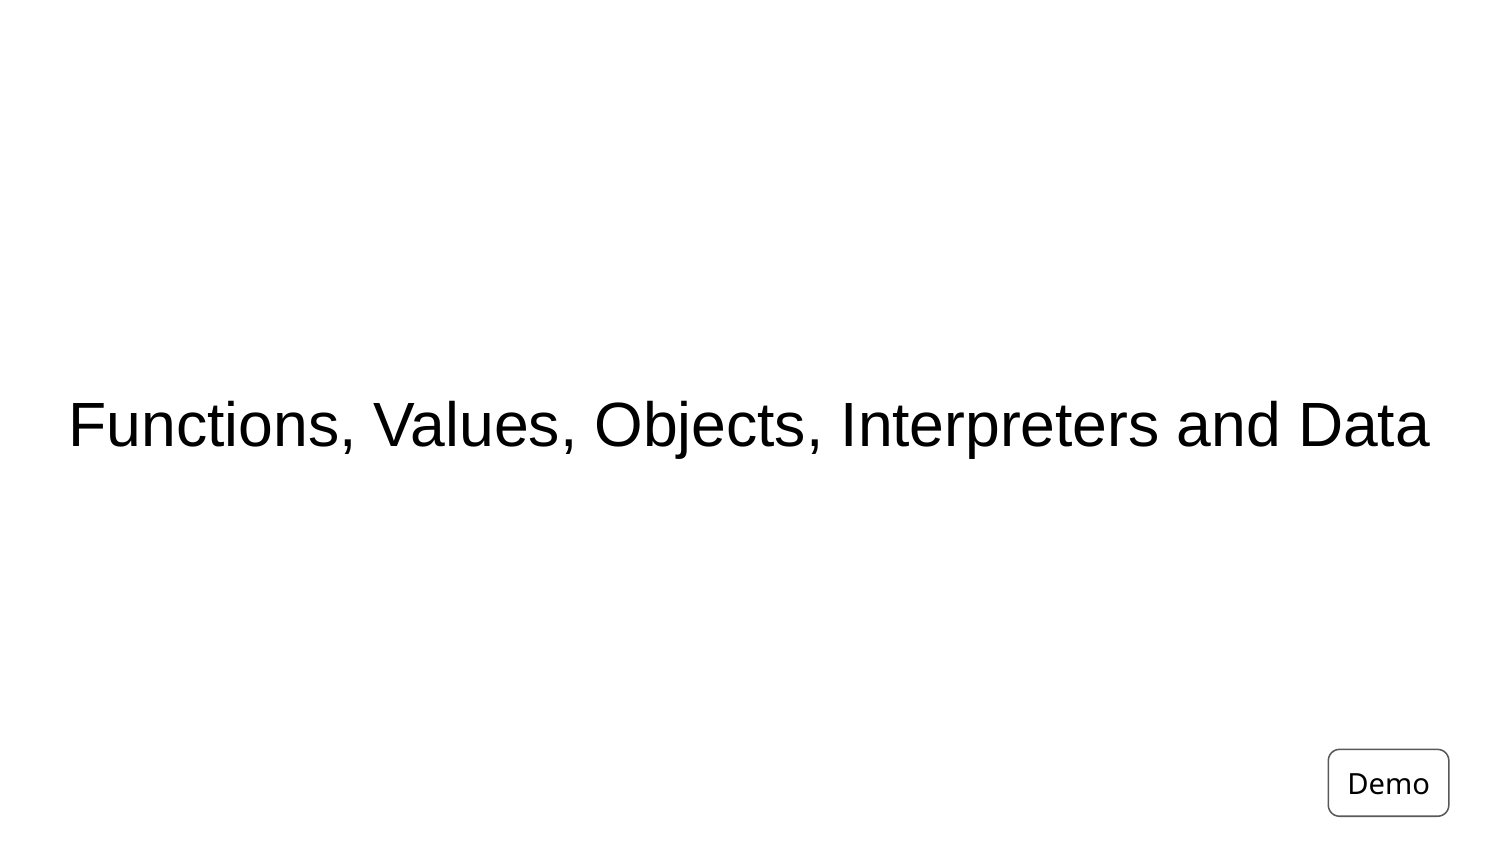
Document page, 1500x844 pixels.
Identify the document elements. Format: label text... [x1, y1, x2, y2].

title Functions, Values, Objects, Interpreters and Data [51, 352, 1449, 491]
text_box Demo [1328, 749, 1449, 817]
